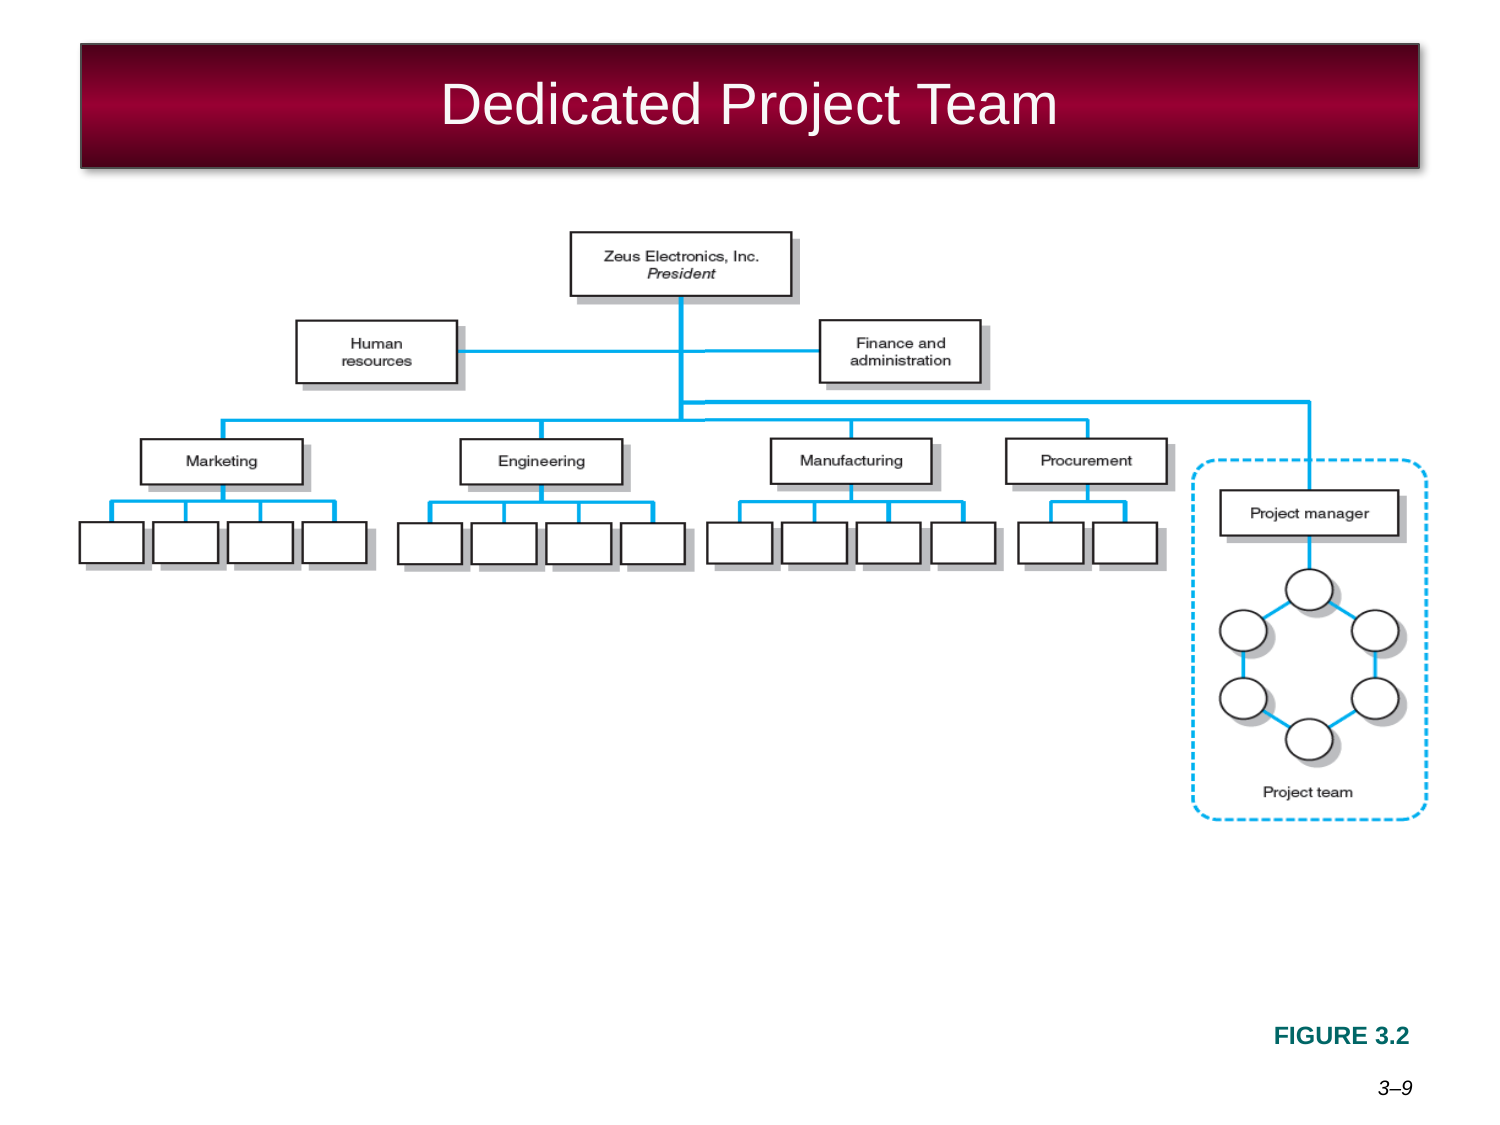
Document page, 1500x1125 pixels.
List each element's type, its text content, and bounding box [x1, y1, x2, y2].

text_box FIGURE 3.2 [1215, 1012, 1425, 1058]
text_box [74, 228, 1428, 822]
title Dedicated Project Team [80, 43, 1420, 169]
slide_number 3–9 [1065, 1074, 1413, 1100]
